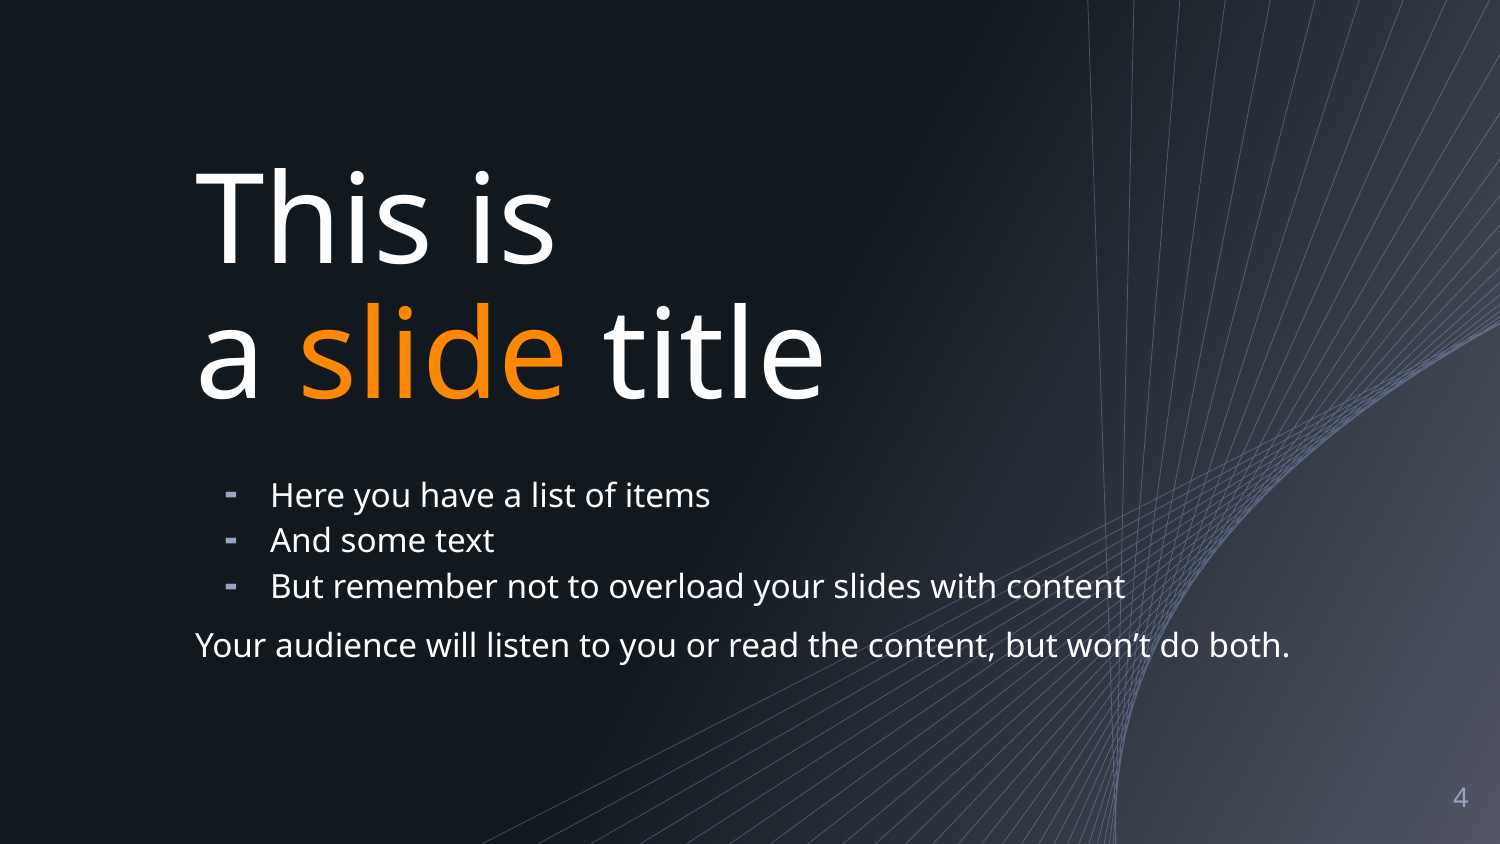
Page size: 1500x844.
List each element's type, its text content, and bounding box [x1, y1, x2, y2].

title This is a slide title [195, 168, 1305, 426]
list Here you have a list of items And some text But remember not to overload your slides with content Your audience will listen to you or read the content, but won’t do both. [195, 467, 1305, 725]
slide_number ‹#› [1378, 766, 1469, 832]
